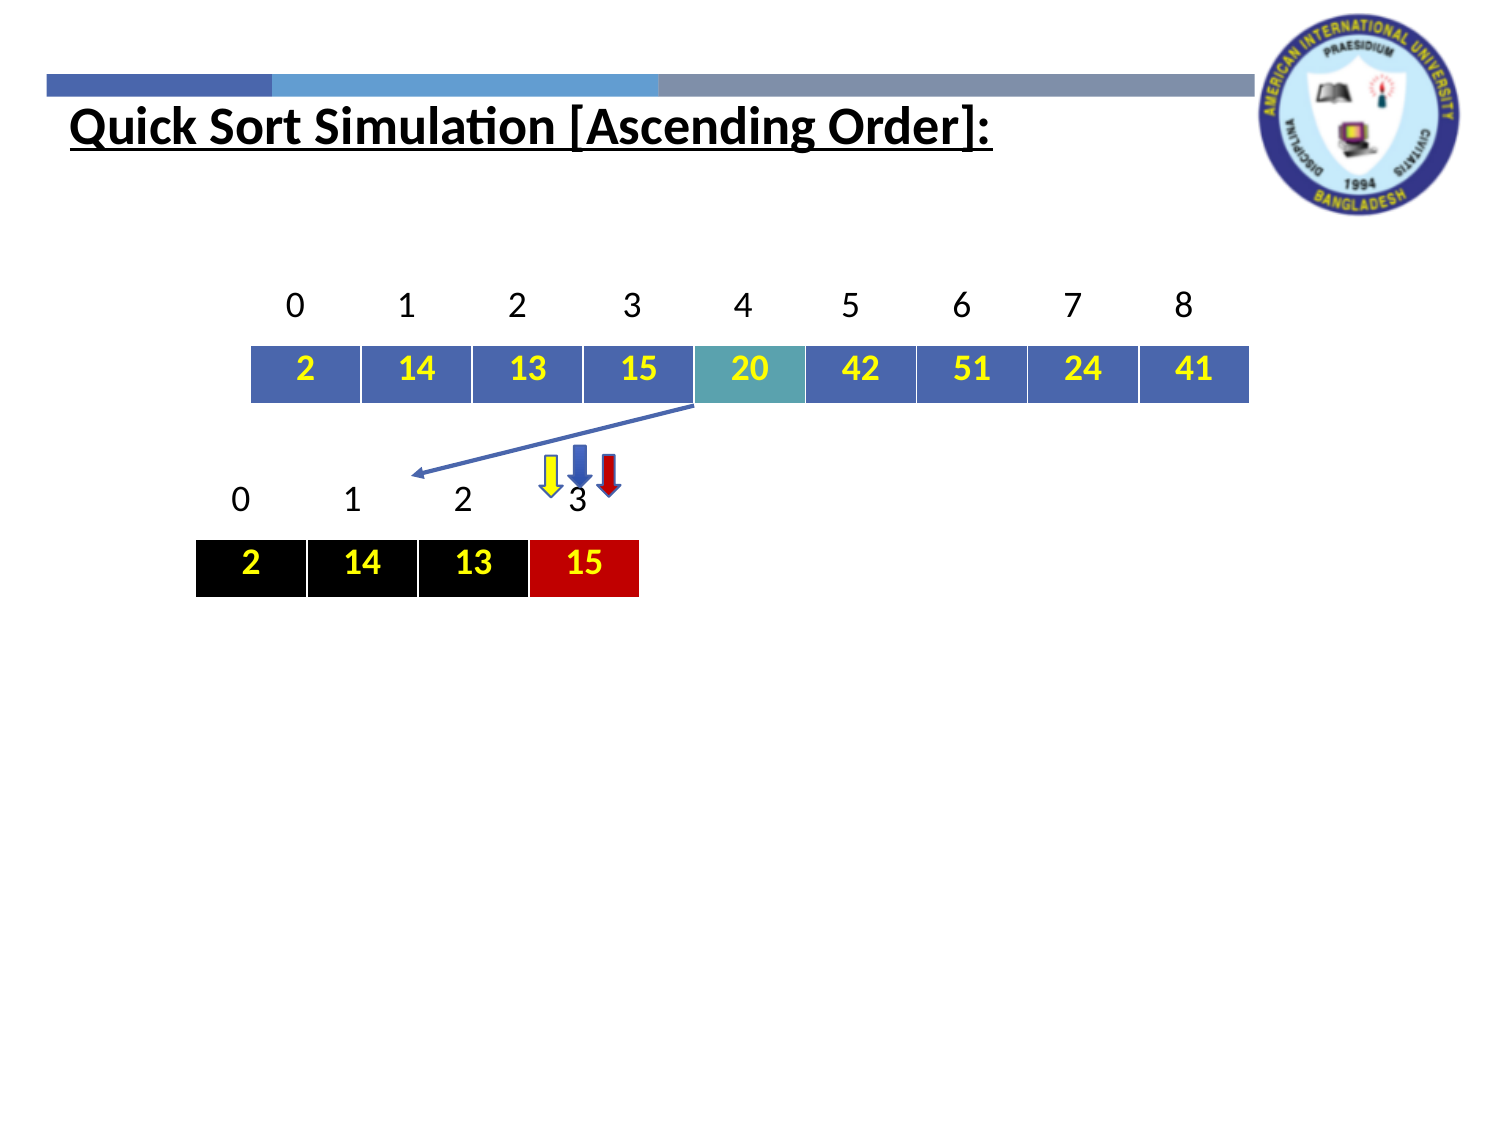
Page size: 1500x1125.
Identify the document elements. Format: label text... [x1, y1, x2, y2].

text_box Quick Sort Simulation [Ascending Order]: [55, 83, 1129, 164]
table_header 41 [1140, 346, 1249, 403]
table_header 1 [296, 476, 407, 529]
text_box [410, 404, 695, 477]
table_header 3 [519, 486, 637, 529]
table_header 2 [462, 282, 573, 335]
table_header 8 [1128, 282, 1239, 335]
table_header 24 [1028, 346, 1138, 403]
table_header 20 [695, 346, 805, 403]
table_header 13 [473, 346, 582, 402]
picture [1254, 9, 1465, 221]
text_box [596, 486, 622, 498]
table_header 13 [419, 540, 528, 597]
table_header 1 [351, 282, 462, 335]
table_header 2 [407, 486, 519, 529]
table_header 14 [308, 540, 417, 597]
text_box [538, 486, 564, 499]
table_header 0 [240, 282, 351, 335]
table_header 6 [906, 282, 1017, 335]
table_header 7 [1017, 282, 1128, 335]
table_header 0 [185, 476, 296, 529]
table_header 5 [795, 282, 906, 335]
table_header 15 [530, 540, 639, 597]
table_header 51 [917, 346, 1027, 403]
table_header 3 [573, 282, 691, 335]
table_header 42 [806, 346, 916, 403]
table_header 4 [691, 282, 795, 335]
table_header 14 [362, 346, 471, 403]
table_header 15 [584, 346, 693, 402]
table_header 2 [251, 346, 360, 403]
table_header 2 [196, 540, 306, 597]
